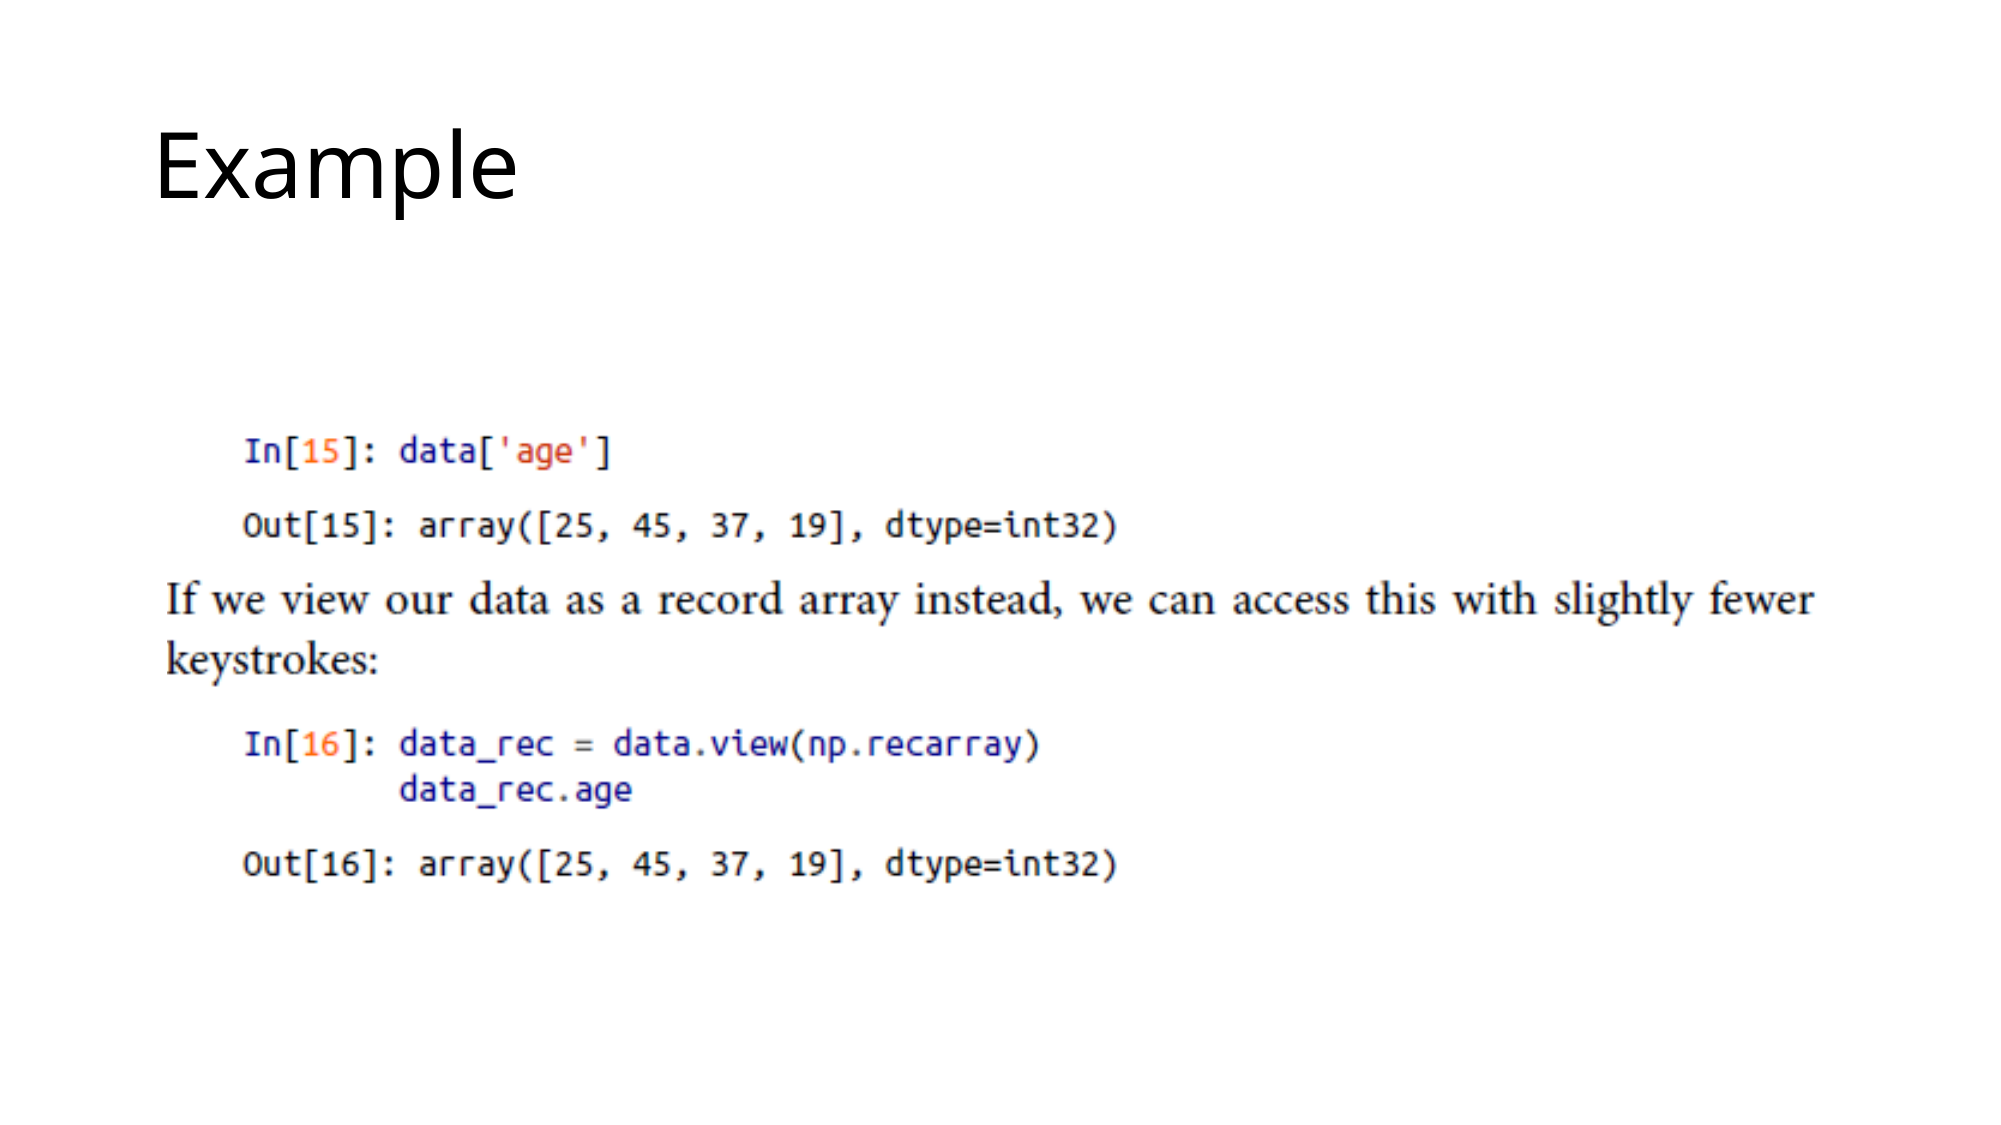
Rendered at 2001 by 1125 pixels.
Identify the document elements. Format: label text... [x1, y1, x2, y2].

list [167, 401, 1850, 898]
title Example [137, 59, 1863, 278]
